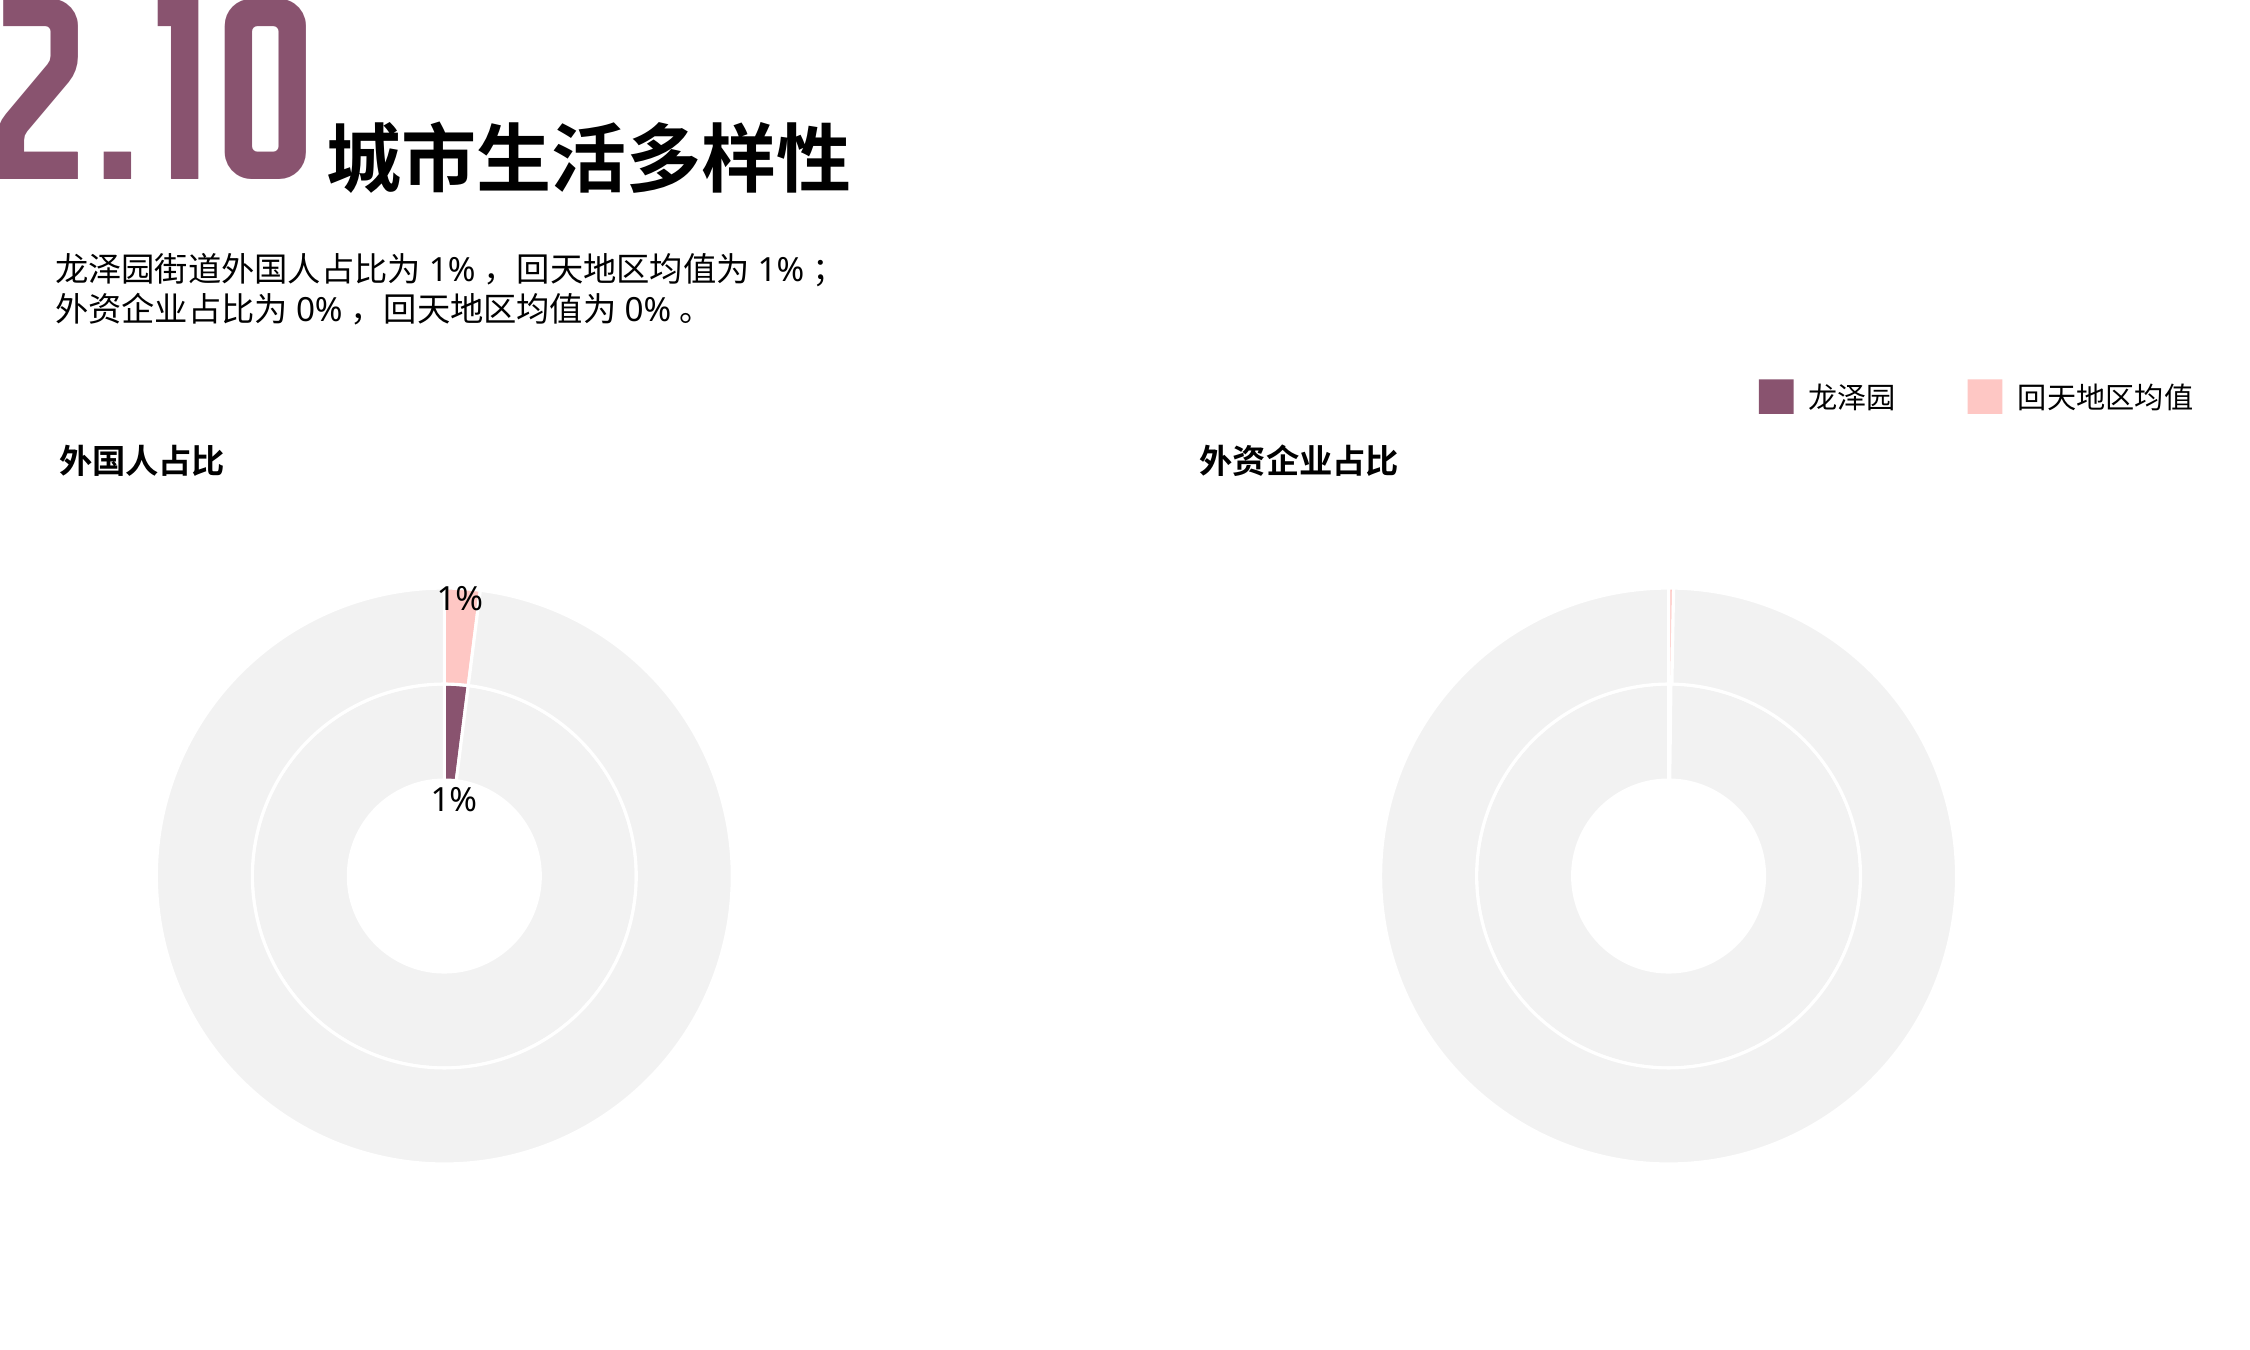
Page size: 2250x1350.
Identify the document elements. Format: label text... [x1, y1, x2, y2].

text_box 龙泽园街道外国人占比为1%，回天地区均值为1%； 外资企业占比为0%，回天地区均值为0%。 [39, 240, 2210, 336]
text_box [1758, 371, 2210, 423]
picture [0, 0, 488, 333]
chart [1299, 575, 2038, 1176]
text_box 城市生活多样性 [488, 58, 903, 209]
text_box 外国人占比 [44, 432, 241, 488]
chart [75, 575, 814, 1176]
text_box 外资企业占比 [1184, 432, 1415, 488]
